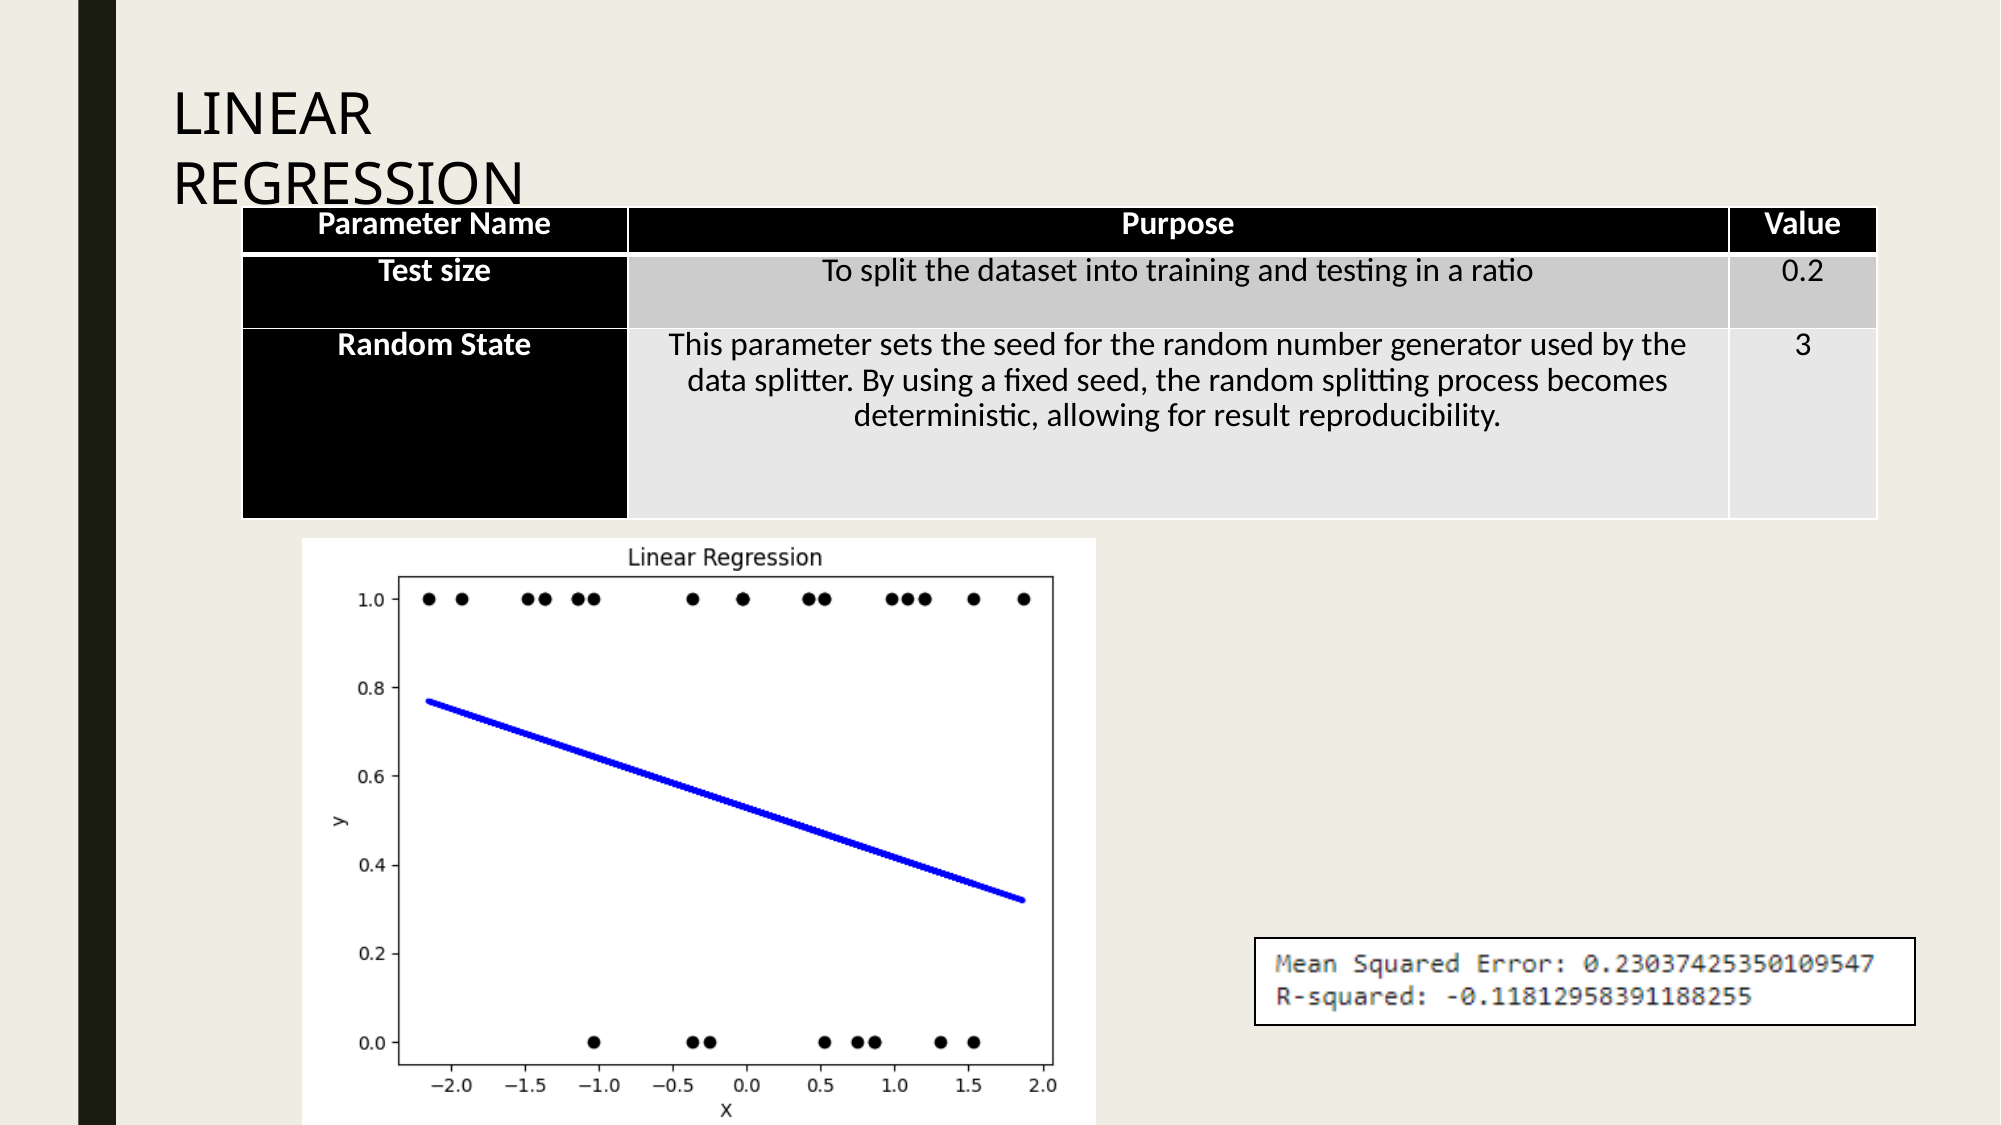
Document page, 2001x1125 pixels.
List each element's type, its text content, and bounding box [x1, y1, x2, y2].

text_box LINEAR REGRESSION [157, 68, 663, 224]
table_cell Random State [243, 329, 627, 518]
table_cell Test size [243, 257, 627, 328]
table_cell 3 [1730, 329, 1876, 518]
table_cell 0.2 [1730, 257, 1876, 328]
picture [1255, 938, 1915, 1025]
table_cell To split the dataset into training and testing in a ratio [629, 257, 1728, 328]
picture [302, 538, 1096, 1125]
table_header Value [1730, 208, 1876, 252]
table_header Parameter Name [243, 208, 627, 252]
table_header Purpose [629, 208, 1728, 252]
table_cell This parameter sets the seed for the random number generator used by the data splitter. By using a fixed seed, the random splitting process becomes deterministic, allowing for result reproducibility. [629, 329, 1728, 518]
